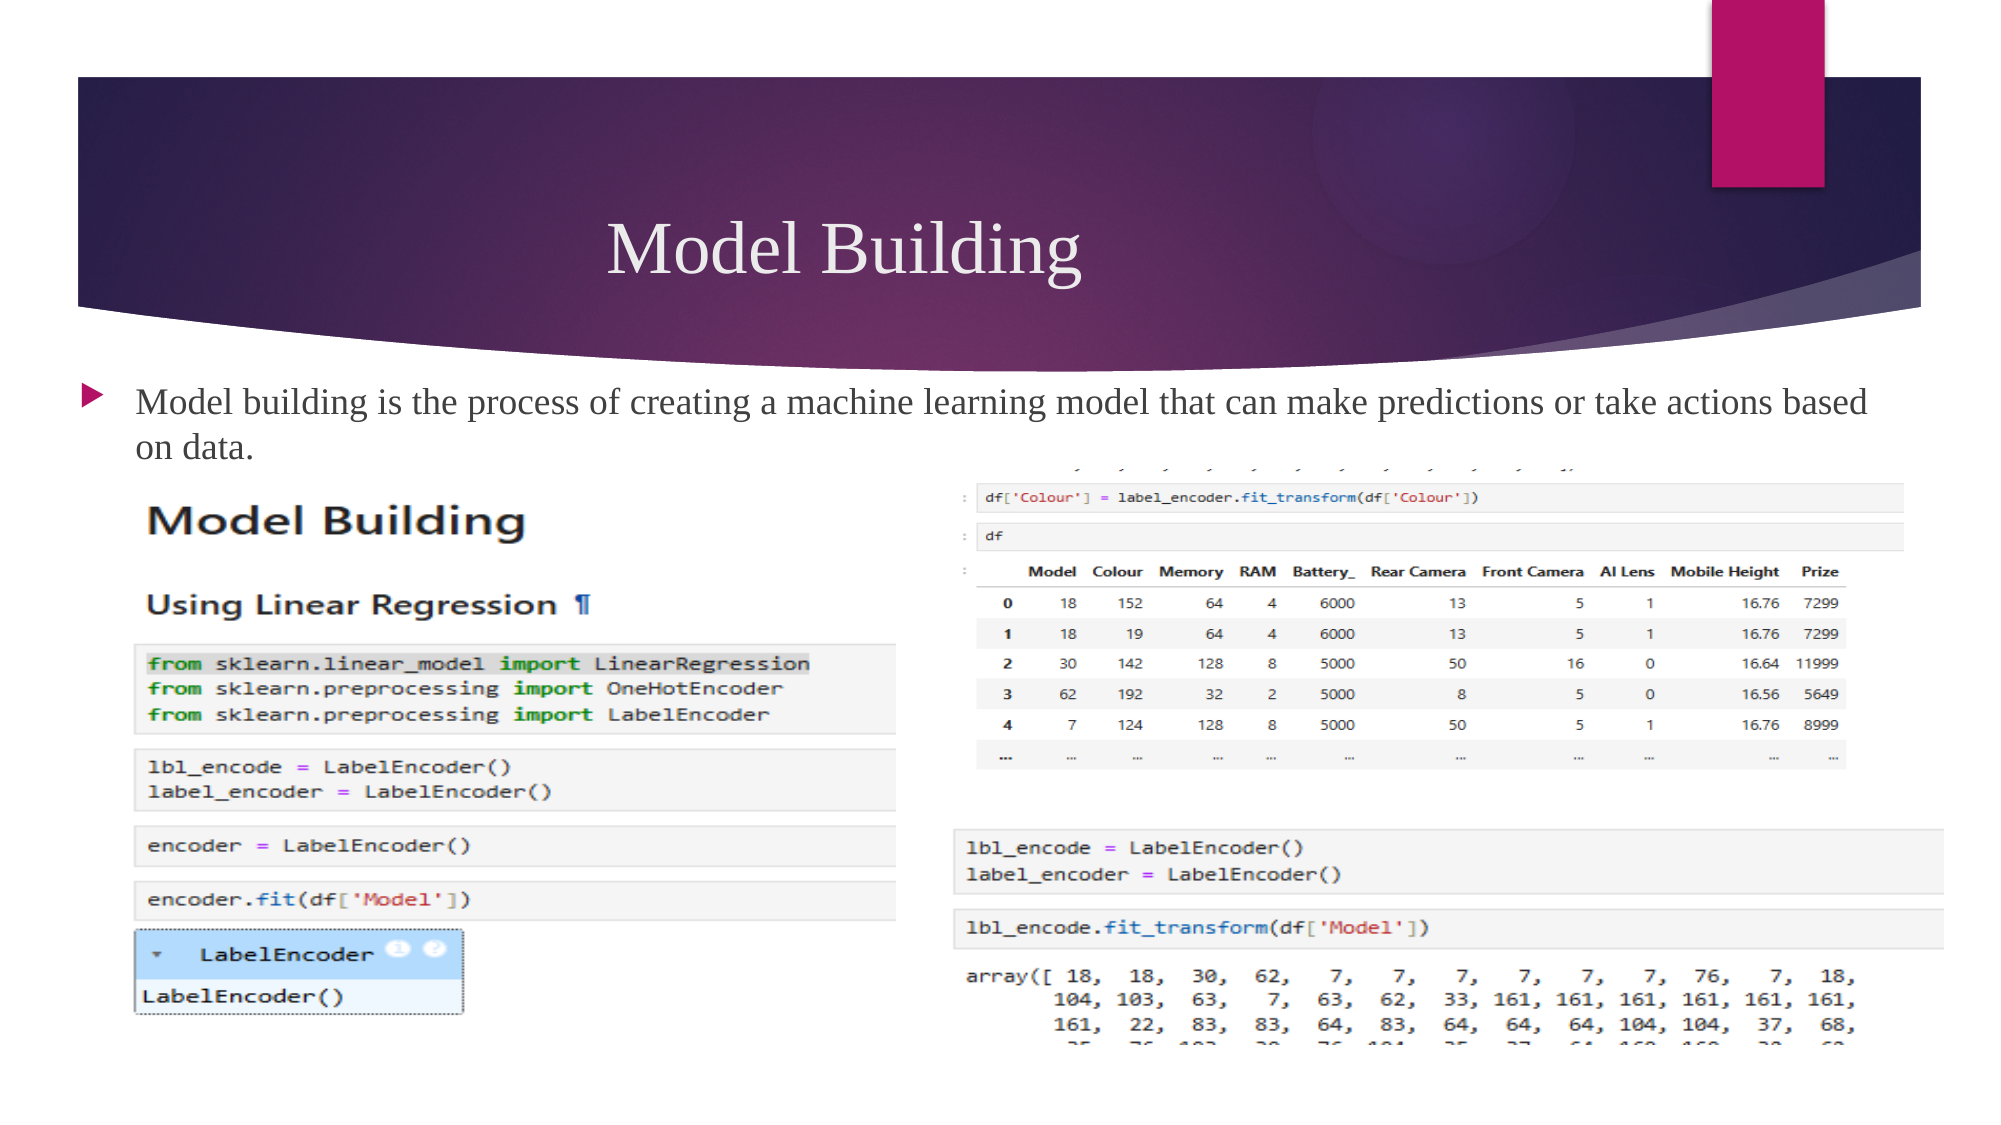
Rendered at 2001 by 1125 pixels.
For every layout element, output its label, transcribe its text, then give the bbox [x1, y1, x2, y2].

picture [963, 469, 1905, 776]
picture [944, 811, 1944, 1046]
title Model Building [105, 223, 1585, 353]
picture [126, 490, 896, 1030]
list Model building is the process of creating a machine learning model that can make predictions or take actions based on data. [64, 369, 1927, 988]
